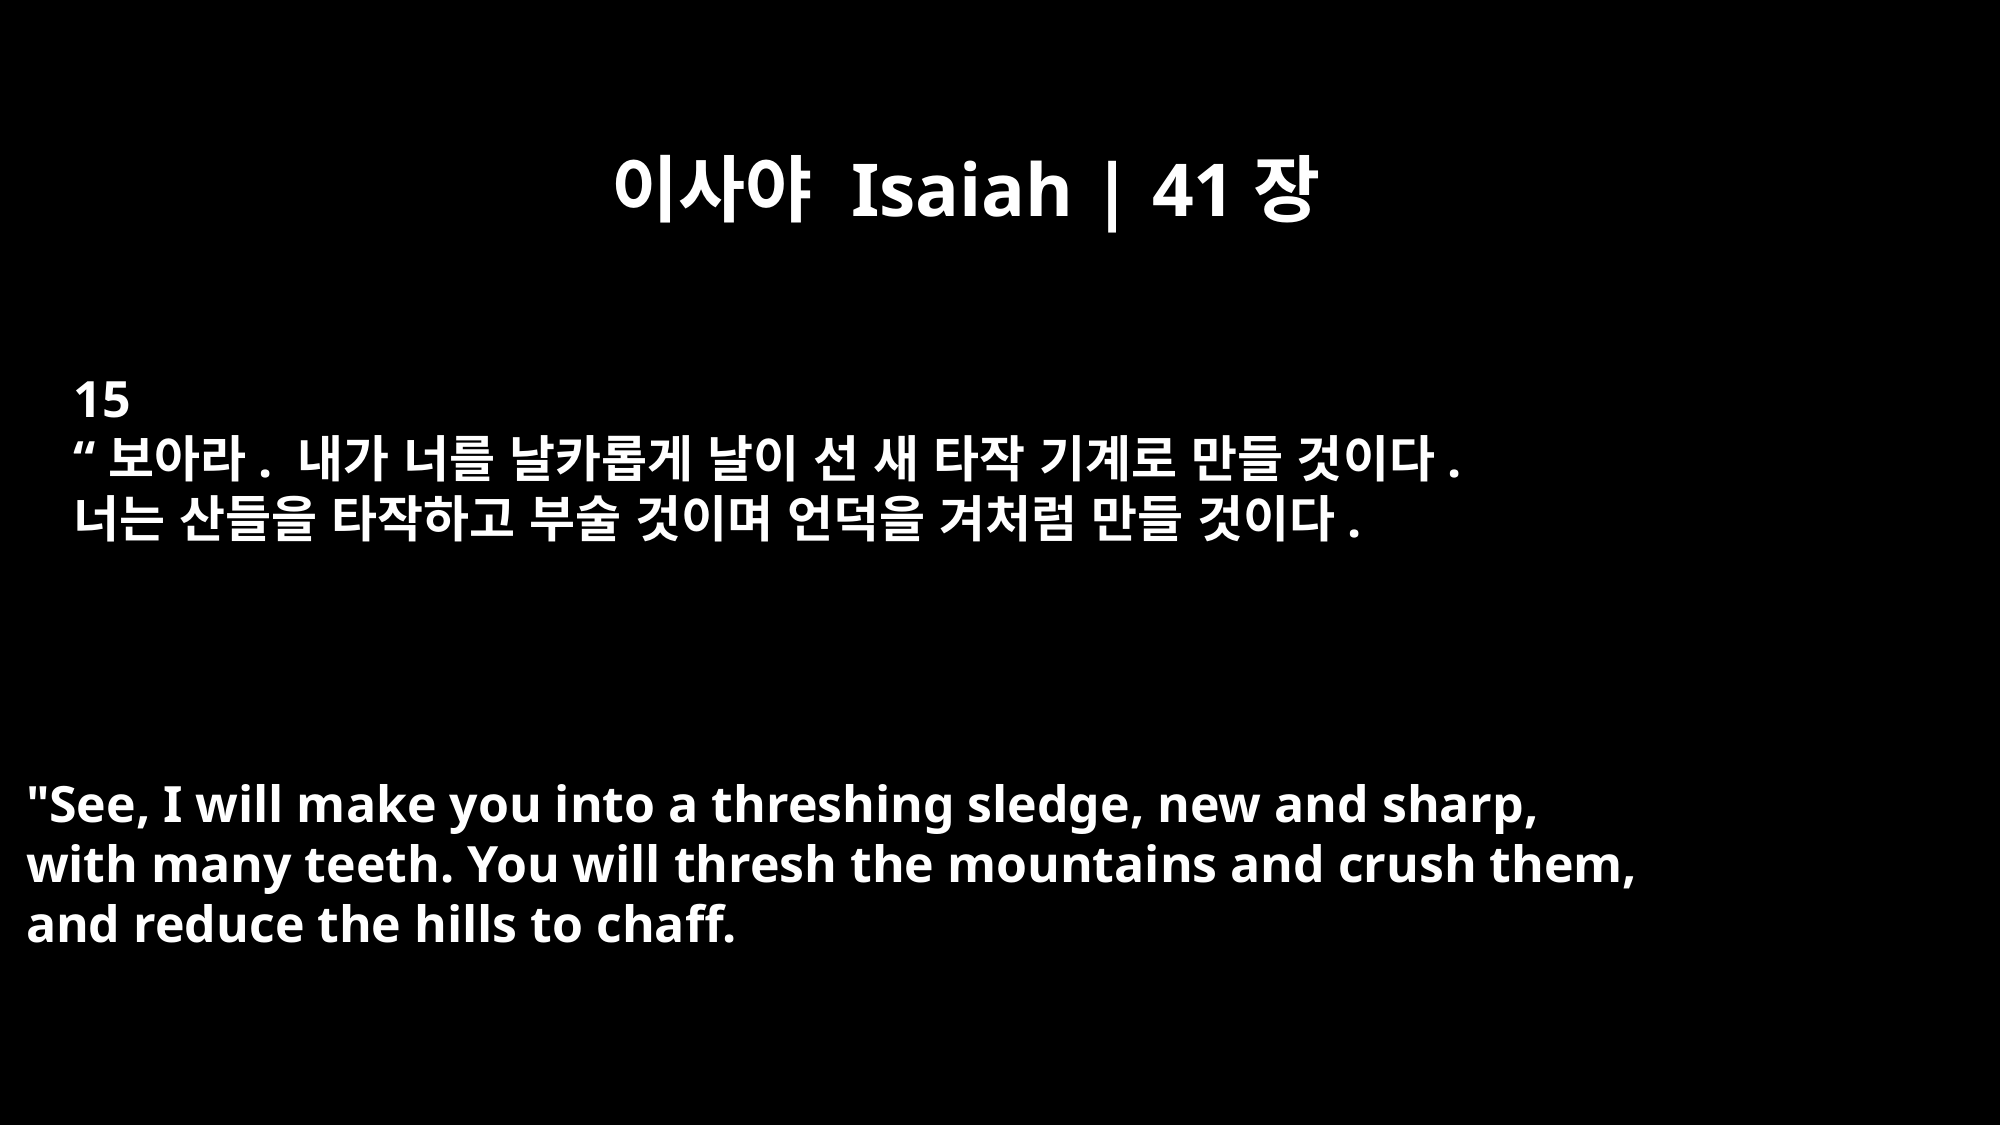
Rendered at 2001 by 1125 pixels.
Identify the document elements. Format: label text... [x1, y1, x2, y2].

text_box 이사야 Isaiah | 41장 [596, 136, 1336, 239]
text_box 15 “보아라. 내가 너를 날카롭게 날이 선 새 타작 기계로 만들 것이다. 너는 산들을 타작하고 부술 것이며 언덕을 겨처럼 만들 것이다. [59, 359, 1477, 555]
text_box "See, I will make you into a threshing sledge, new and sharp, with many teeth. You will thresh the mountains and crush them, and reduce the hills to chaff. [11, 764, 1653, 960]
